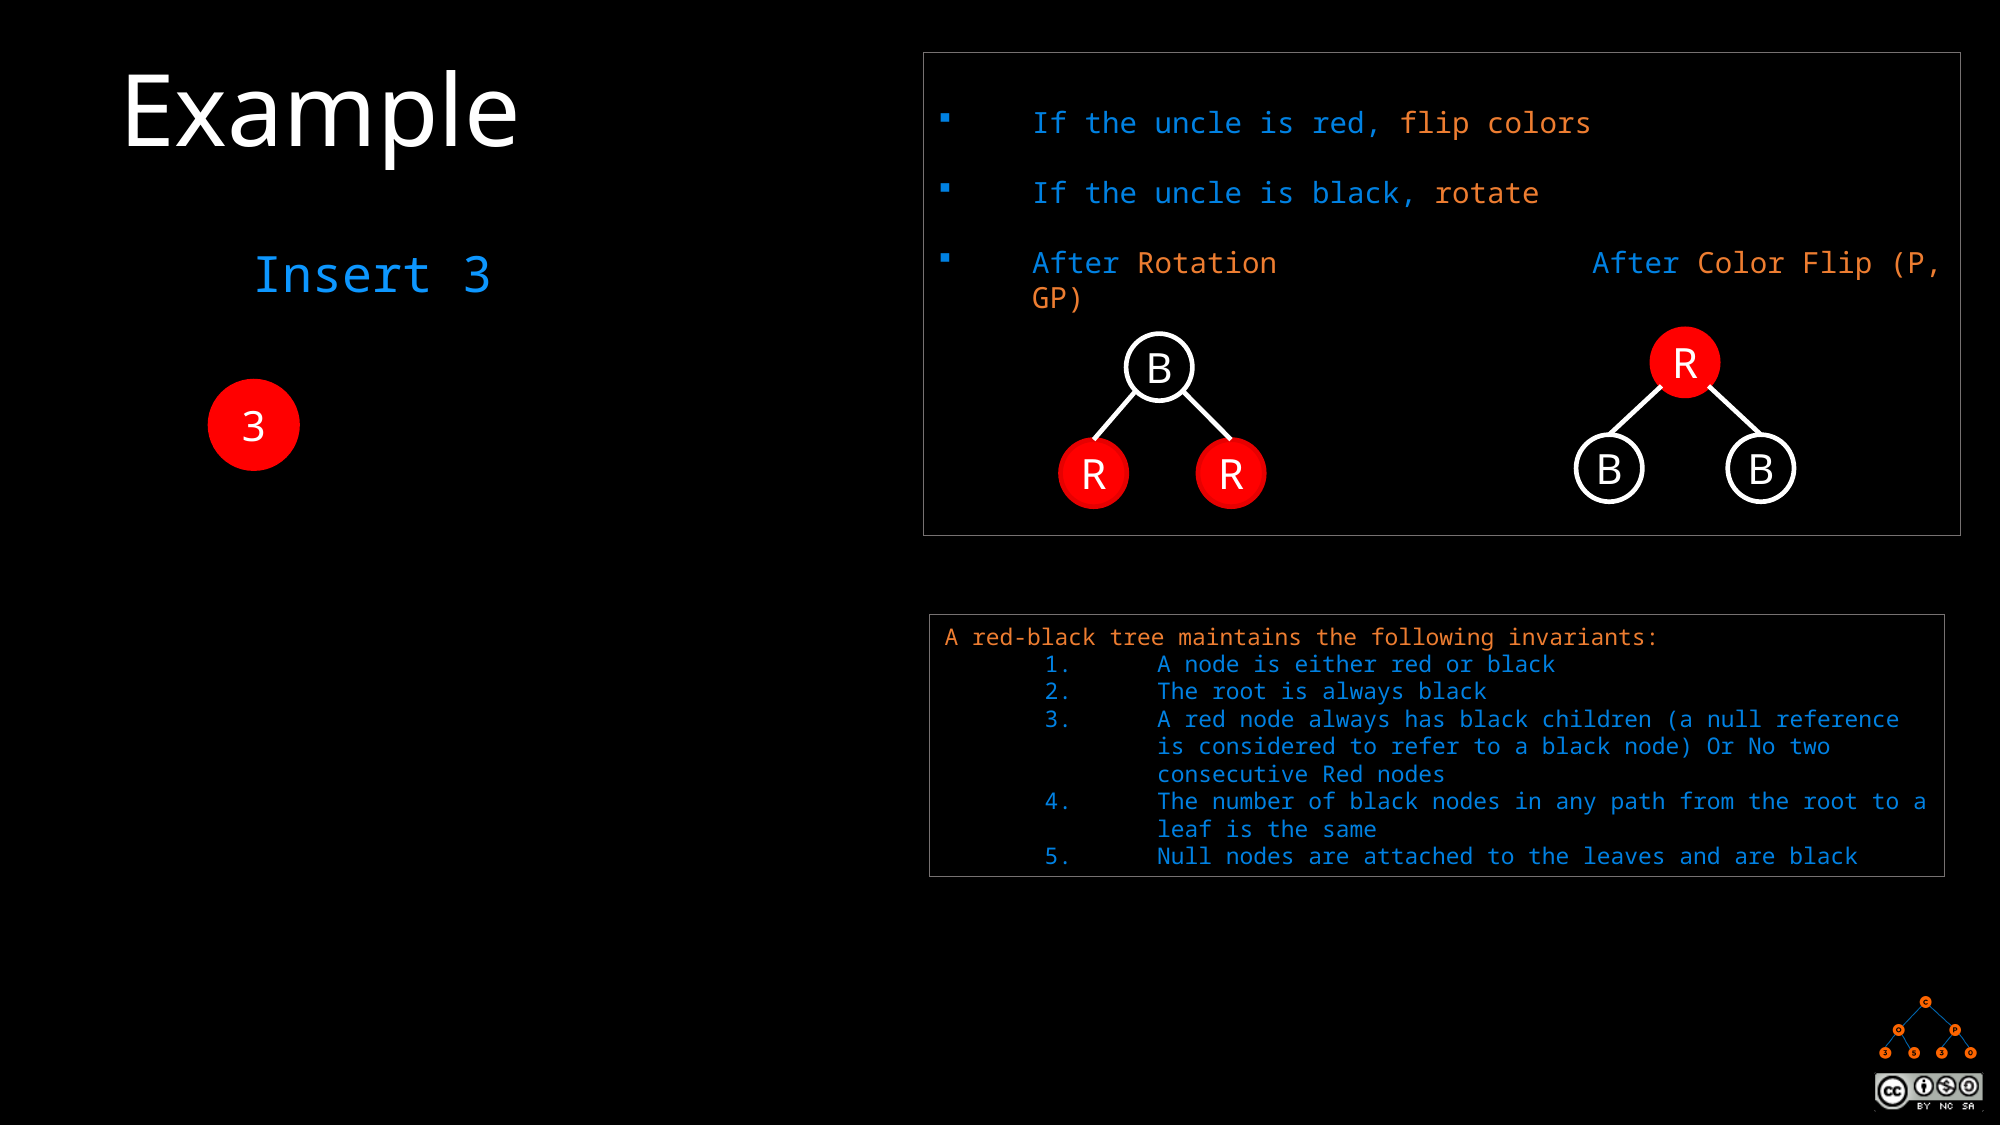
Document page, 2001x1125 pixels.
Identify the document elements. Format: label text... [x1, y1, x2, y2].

text_box A red-black tree maintains the following invariants: A node is either red or black The root is always black A red node always has black children (a null reference is considered to refer to a black node) Or No two consecutive Red nodes The number of black nodes in any path from the root to a leaf is the same Null nodes are attached to the leaves and are black [929, 614, 1945, 877]
text_box 3 [208, 380, 299, 470]
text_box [1859, 988, 1998, 1112]
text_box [923, 52, 2000, 536]
text_box Example [104, 0, 1686, 176]
text_box Insert 3 [137, 235, 550, 311]
